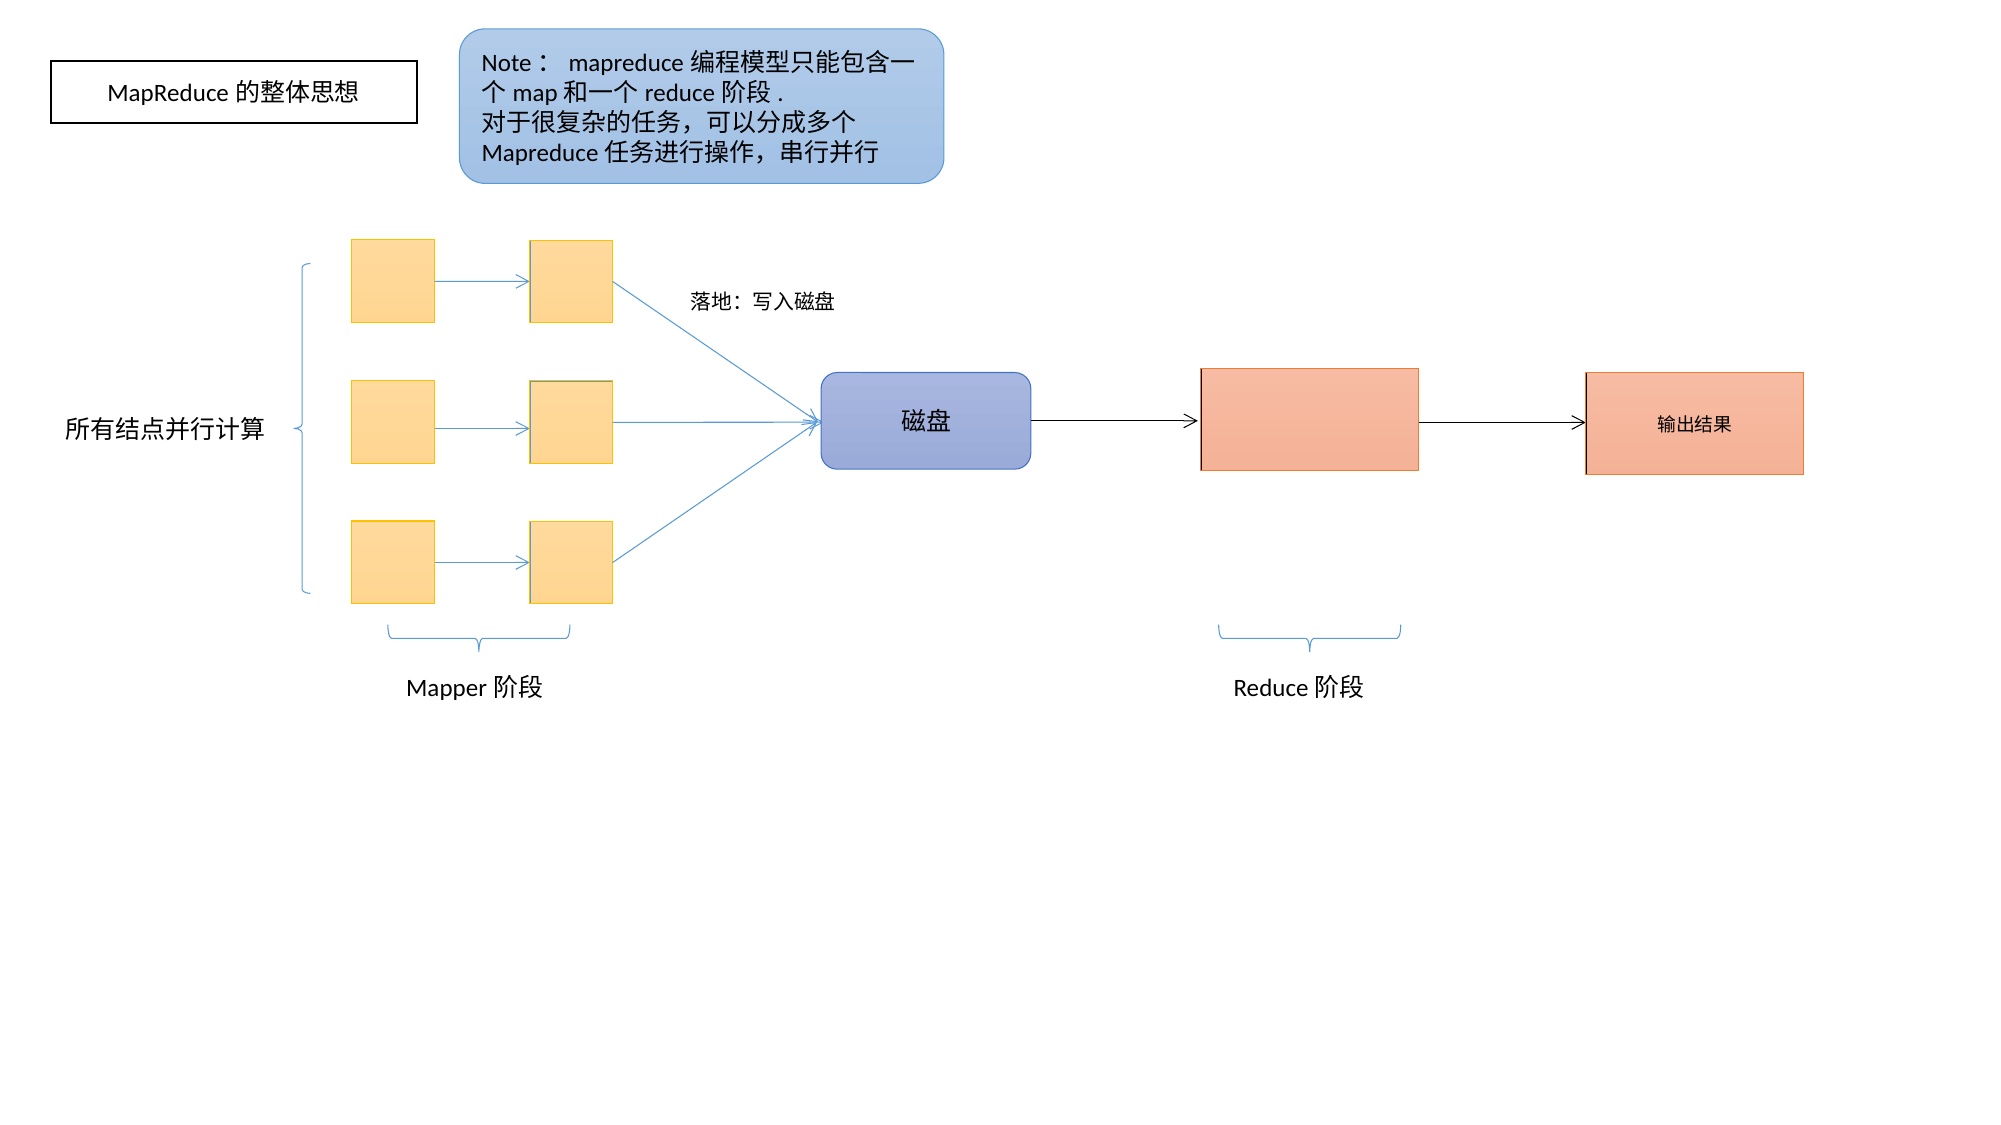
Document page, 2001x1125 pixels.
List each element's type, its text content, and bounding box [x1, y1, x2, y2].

text_box [351, 520, 435, 604]
text_box [1218, 624, 1402, 653]
text_box [294, 262, 311, 594]
text_box [529, 521, 613, 604]
text_box [529, 240, 613, 323]
text_box Reduce阶段 [1218, 664, 1407, 709]
text_box [351, 380, 435, 464]
text_box [351, 239, 435, 323]
text_box MapReduce的整体思想 [50, 60, 418, 124]
text_box Note：mapreduce编程模型只能包含一个map和一个reduce阶段. 对于很复杂的任务，可以分成多个Mapreduce任务进行操作，串行并行 [458, 28, 945, 184]
text_box 磁盘 [820, 371, 1032, 470]
text_box [529, 380, 612, 464]
text_box 落地：写入磁盘 [819, 281, 864, 322]
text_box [612, 281, 819, 422]
text_box 所有结点并行计算 [50, 405, 294, 451]
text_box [612, 422, 817, 563]
text_box Mapper阶段 [391, 664, 580, 709]
text_box [387, 624, 571, 653]
text_box [1200, 368, 1419, 471]
text_box 输出结果 [1585, 372, 1804, 475]
